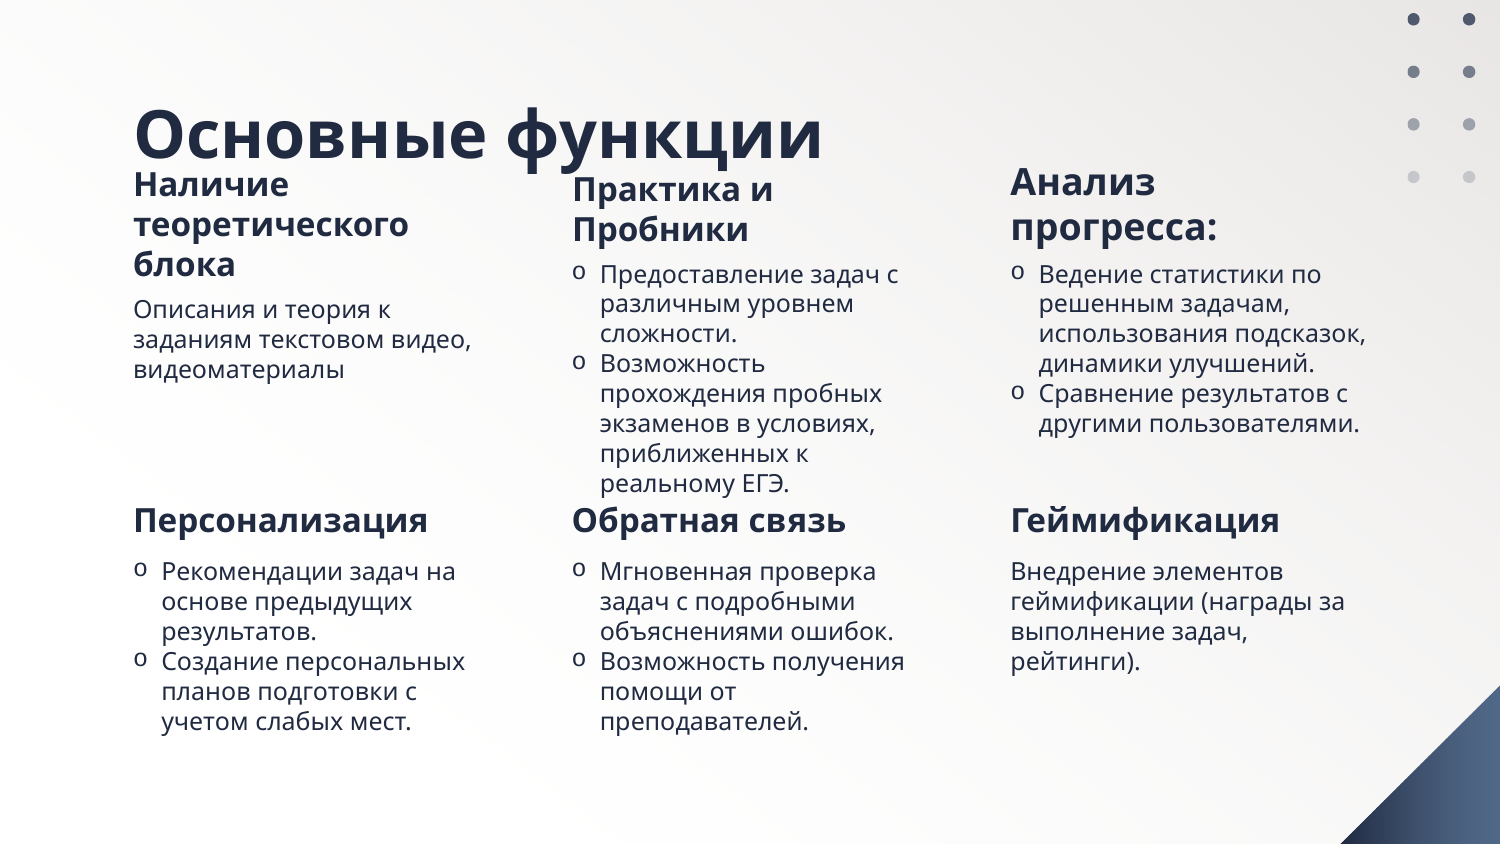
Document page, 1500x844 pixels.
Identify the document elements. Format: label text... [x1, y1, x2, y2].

subtitle Предоставление задач с различным уровнем сложности. Возможность прохождения пробных экзаменов в условиях, приближенных к реальному ЕГЭ. [556, 243, 945, 434]
subtitle Геймификация [995, 492, 1383, 554]
picture [0, 0, 1500, 844]
subtitle Мгновенная проверка задач с подробными объяснениями ошибок. Возможность получения помощи от преподавателей. [556, 540, 945, 732]
subtitle Рекомендации задач на основе предыдущих результатов. Создание персональных планов подготовки с учетом слабых мест. [118, 554, 506, 732]
subtitle Обратная связь [556, 492, 944, 554]
title Основные функции [118, 77, 1382, 172]
subtitle Практика и Пробники [557, 201, 945, 263]
subtitle Анализ прогресса: [995, 201, 1383, 243]
subtitle Внедрение элементов геймификации (награды за выполнение задач, рейтинги). [995, 554, 1383, 732]
subtitle Наличие теоретического блока [118, 205, 506, 299]
subtitle Ведение статистики по решенным задачам, использования подсказок, динамики улучшений. Сравнение результатов с другими пользователями. [995, 243, 1383, 434]
subtitle Персонализация [118, 492, 506, 554]
subtitle Описания и теория к заданиям текстовом видео, видеоматериалы [118, 299, 506, 470]
